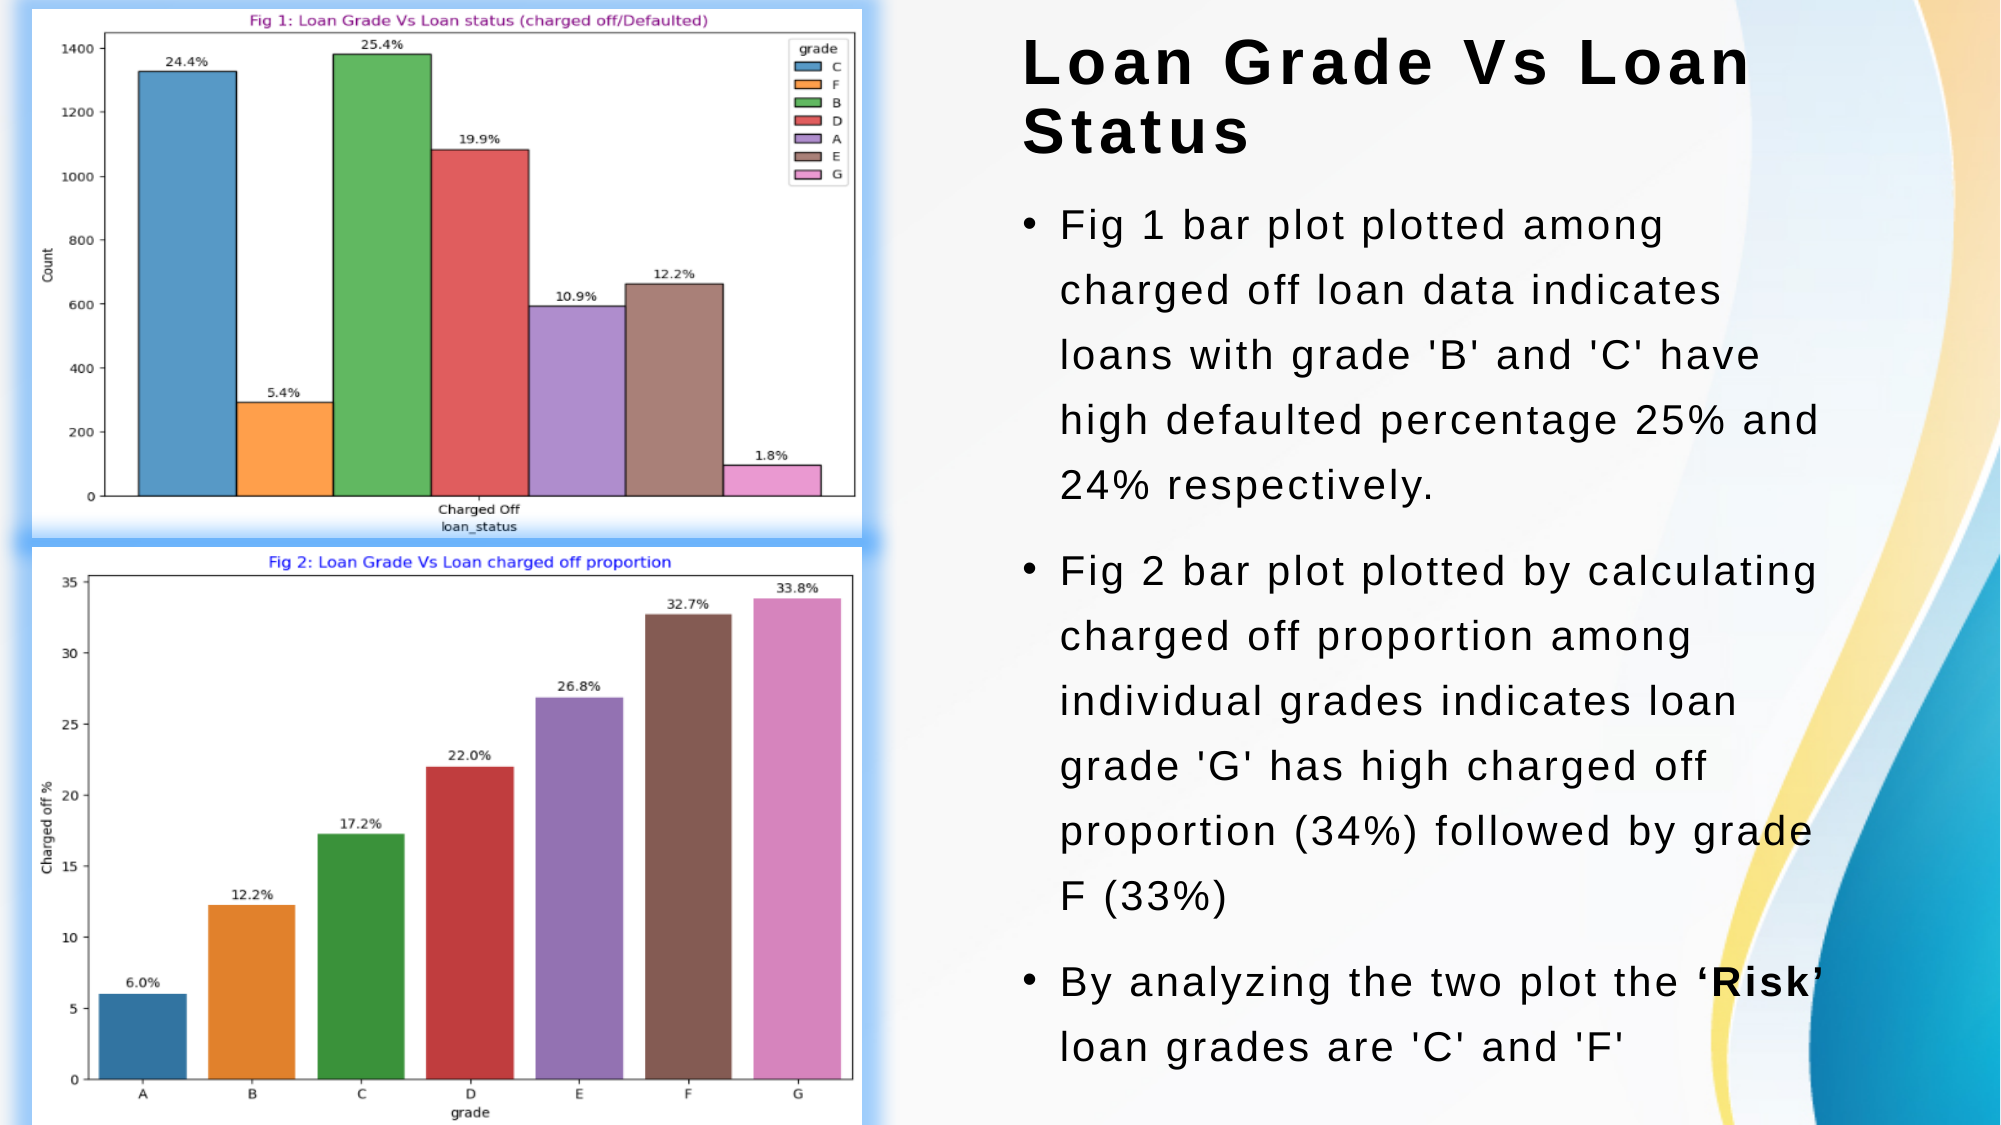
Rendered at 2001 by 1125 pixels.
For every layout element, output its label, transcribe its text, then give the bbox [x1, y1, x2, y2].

picture [0, 0, 2001, 1125]
picture [32, 547, 862, 1125]
text_box Loan Grade Vs Loan Status [1007, 20, 1883, 176]
picture [32, 9, 862, 538]
text_box Fig 1 bar plot plotted among charged off loan data indicates loans with grade 'B' and 'C' have high defaulted percentage 25% and 24% respectively. Fig 2 bar plot plotted by calculating charged off proportion among individual grades indicates loan grade 'G' has high charged off proportion (34%) followed by grade F (33%) By analyzing the two plot the ‘Risk’ loan grades are 'C' and 'F' [1007, 175, 1864, 1092]
